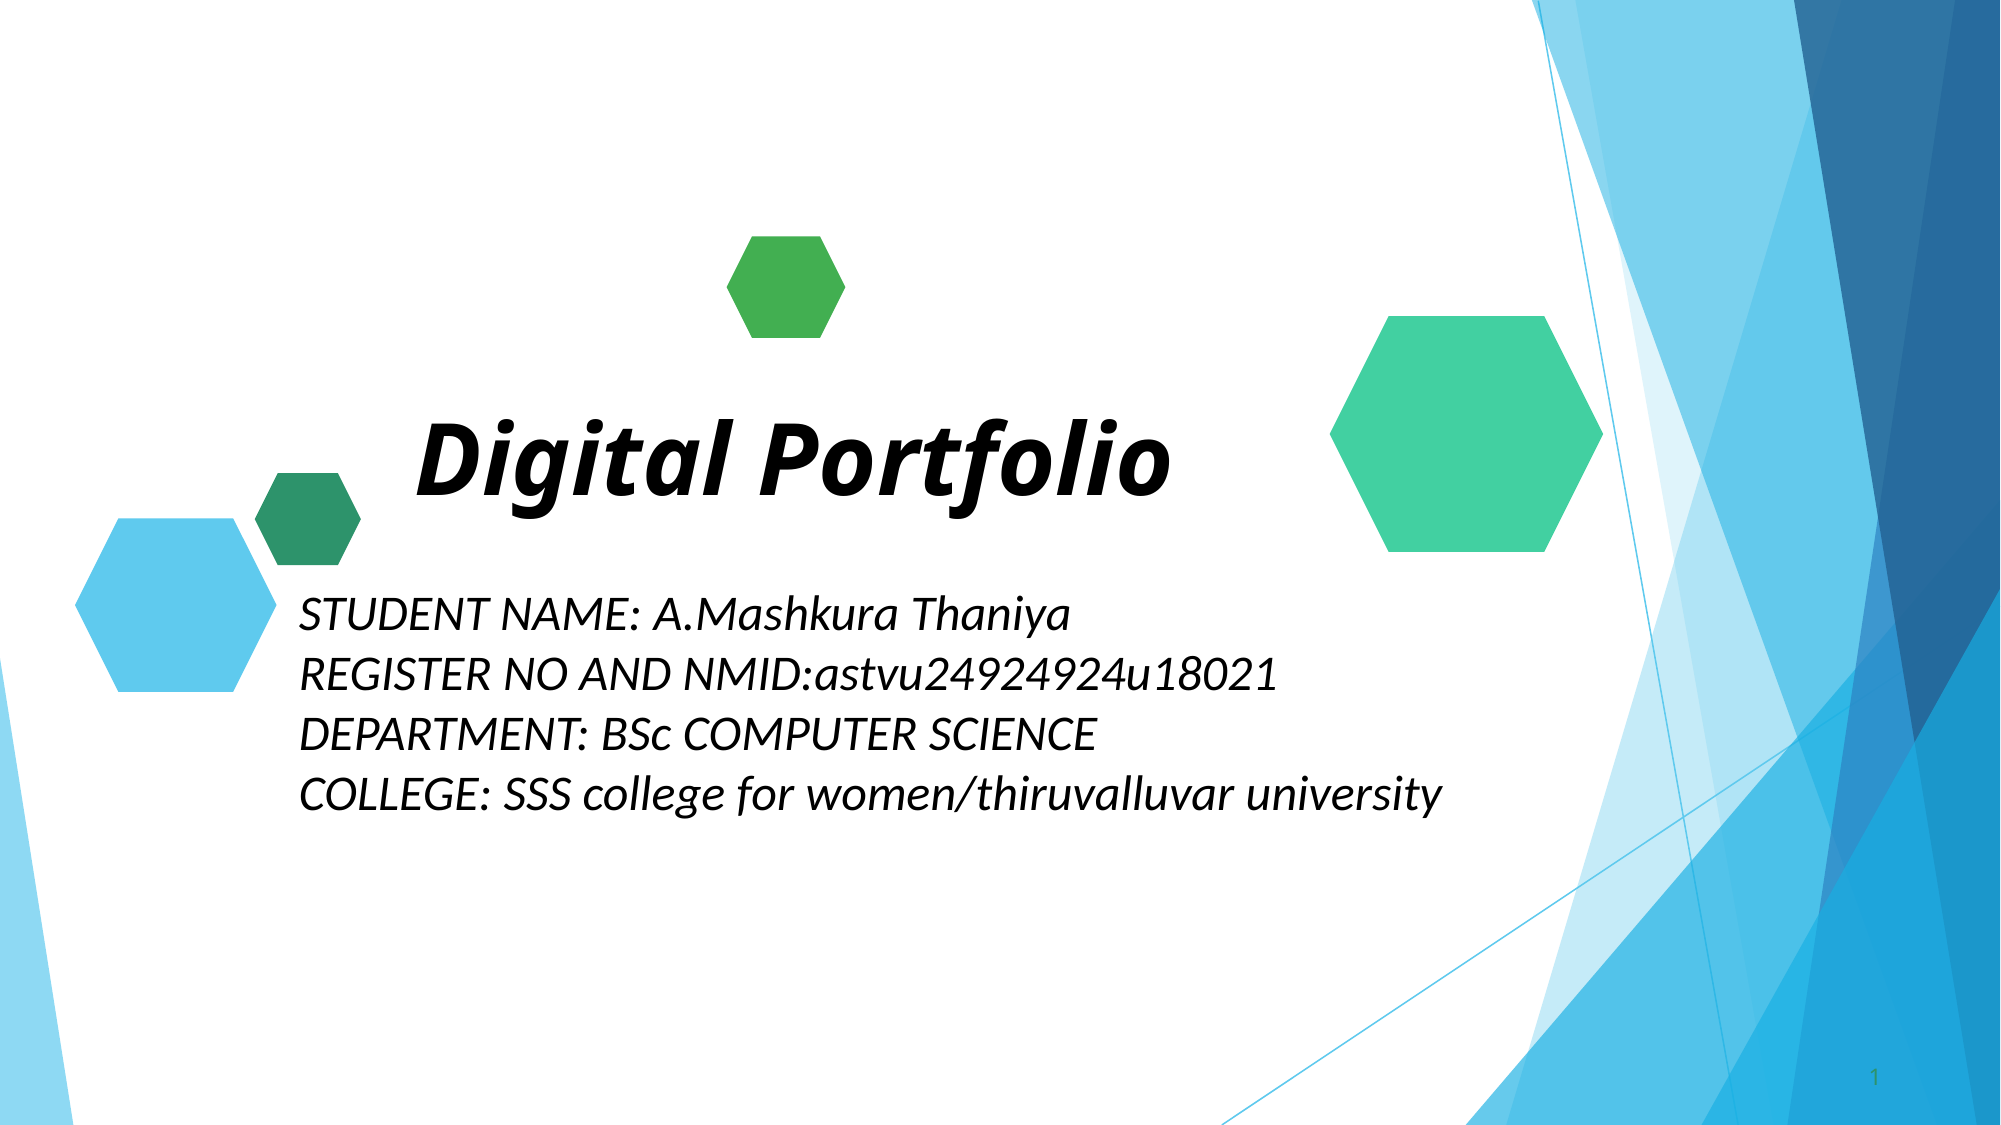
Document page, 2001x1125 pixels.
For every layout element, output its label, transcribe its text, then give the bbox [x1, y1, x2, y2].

slide_number 1 [1862, 1061, 1888, 1125]
text_box [1350, 316, 1604, 552]
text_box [74, 472, 362, 692]
text_box STUDENT NAME: A.Mashkura Thaniya REGISTER NO AND NMID:astvu24924924u18021 DEPARTMENT: BSc COMPUTER SCIENCE COLLEGE: SSS college for women/thiruvalluvar university [283, 572, 1770, 948]
text_box [726, 236, 846, 338]
title Digital Portfolio [0, 392, 1383, 596]
